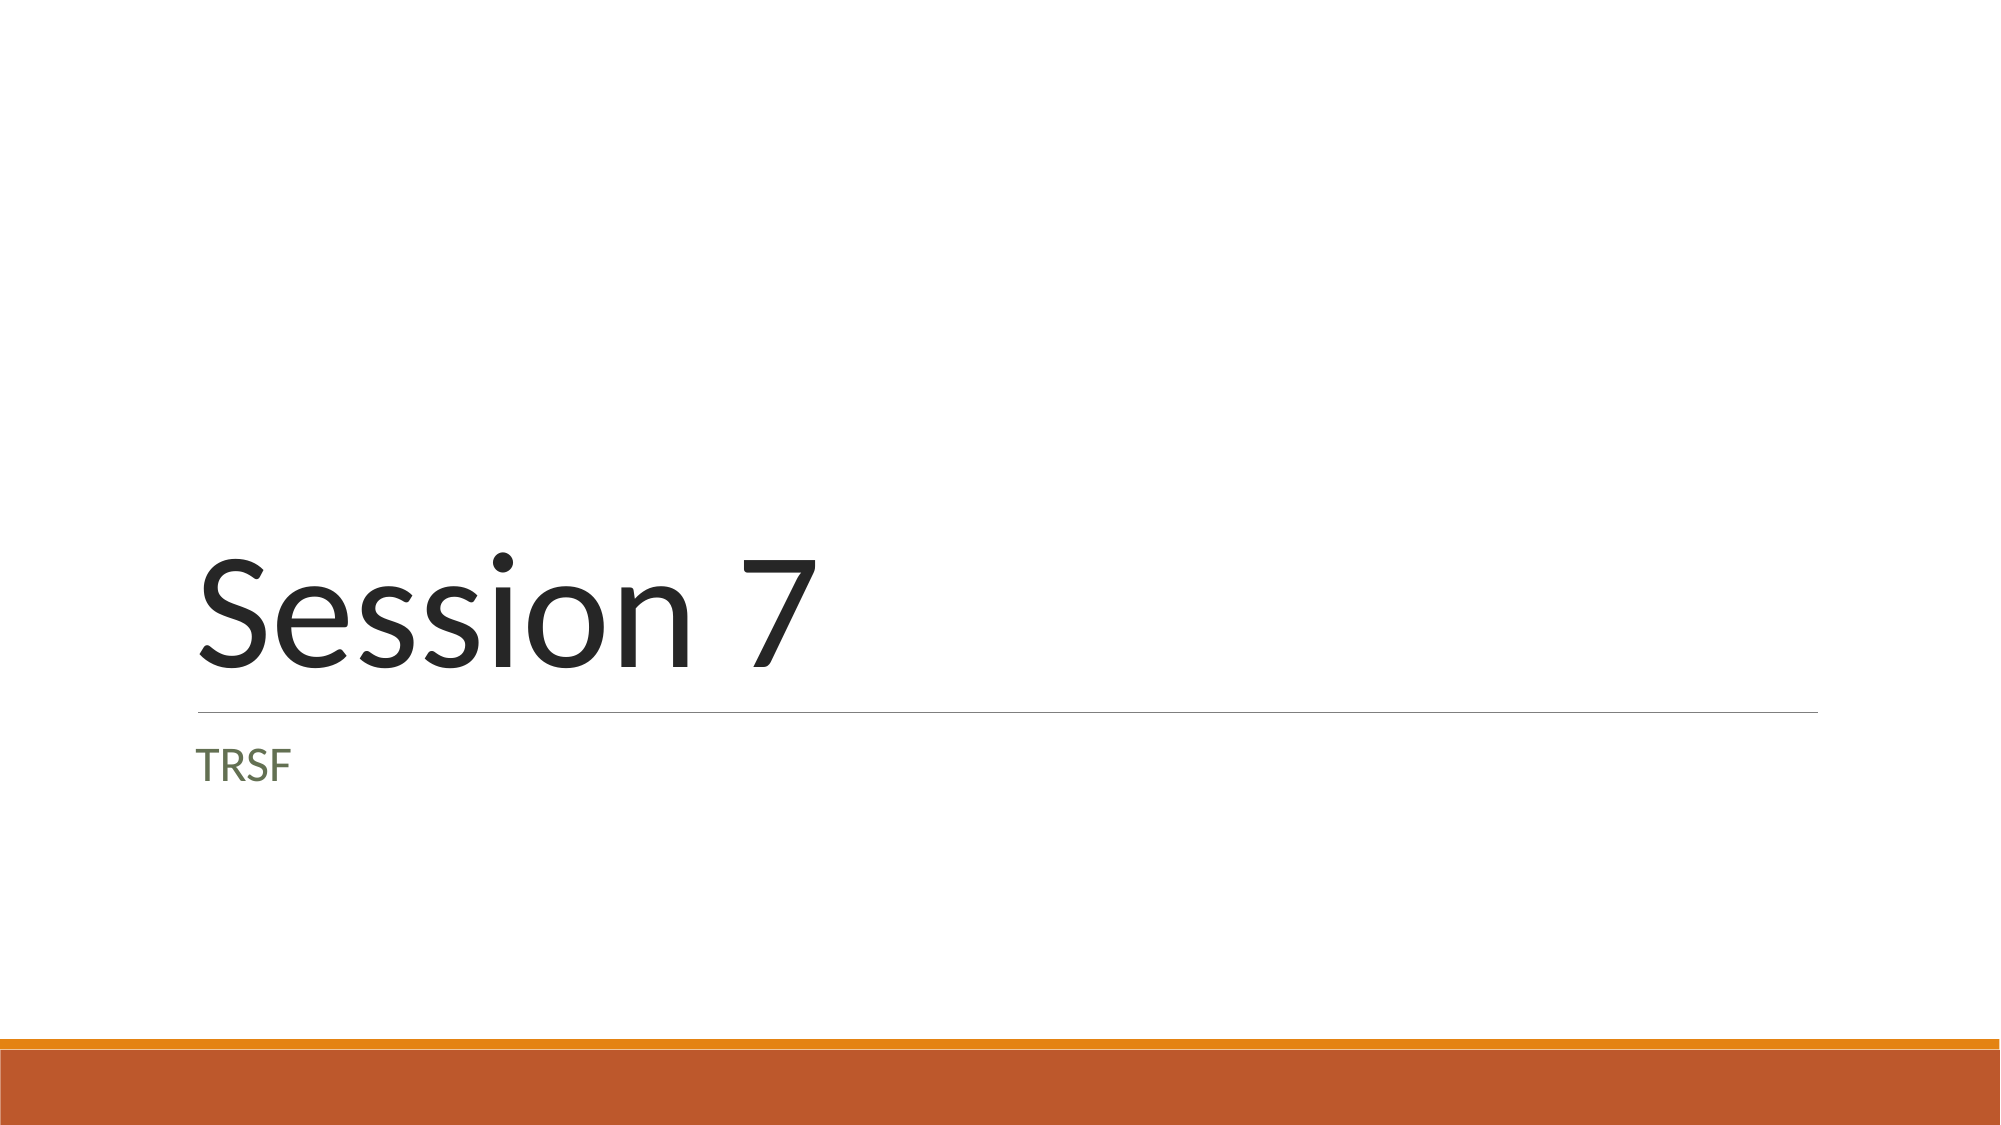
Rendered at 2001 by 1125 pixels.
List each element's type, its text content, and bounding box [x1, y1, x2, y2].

title Session 7 [180, 124, 1830, 710]
subtitle TRSF [180, 730, 1831, 919]
